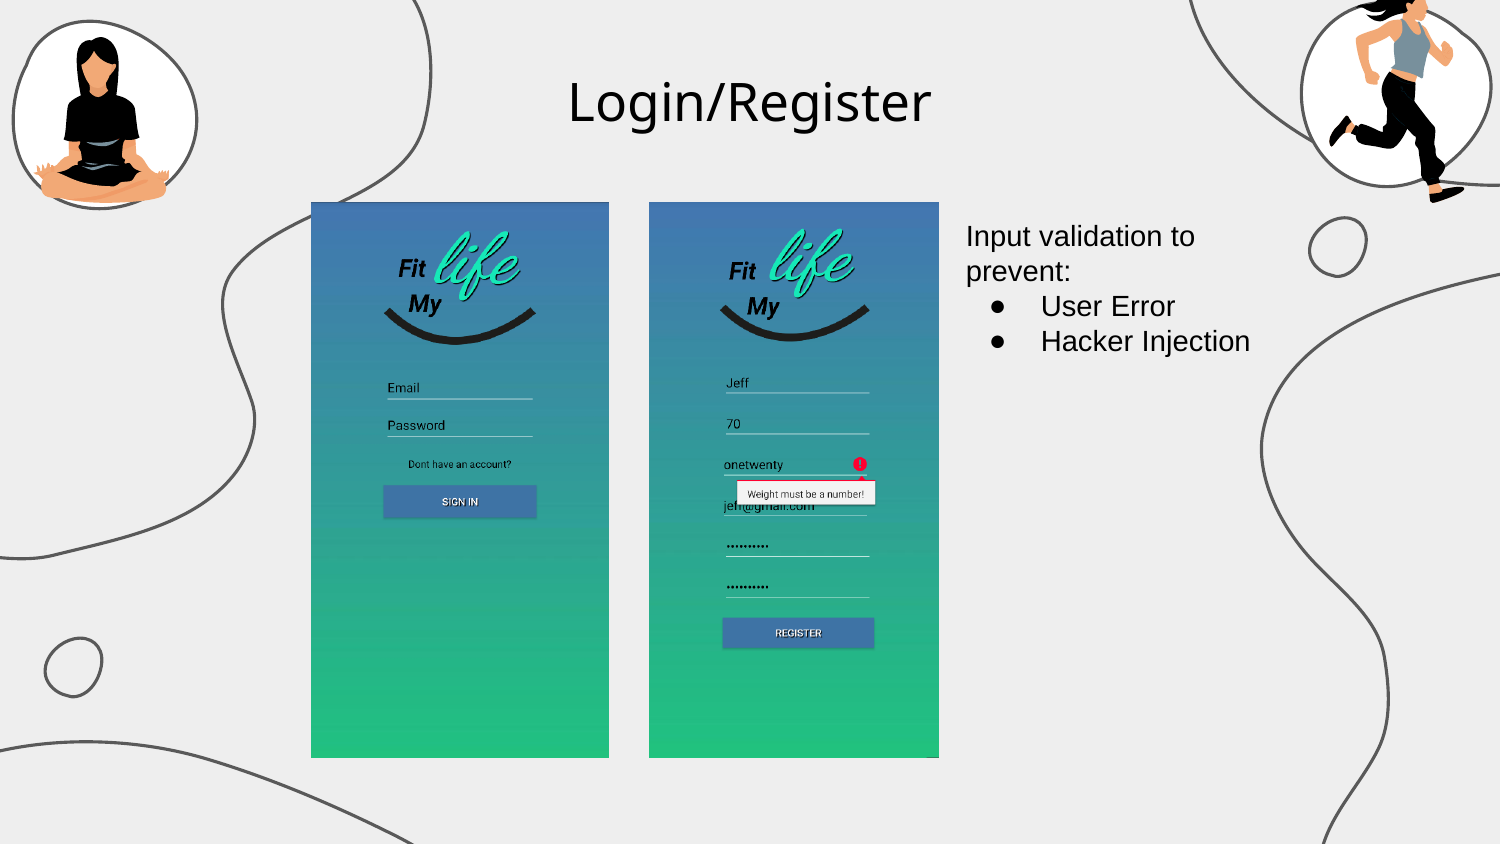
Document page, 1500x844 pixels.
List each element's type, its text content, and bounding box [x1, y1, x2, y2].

text_box [174, 148, 192, 177]
text_box Input validation to prevent: User Error Hacker Injection [950, 202, 1291, 373]
title Login/Register [174, 53, 1323, 148]
picture [311, 202, 609, 758]
text_box [1309, 31, 1323, 53]
text_box [1317, 148, 1323, 157]
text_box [33, 36, 170, 204]
picture [649, 202, 939, 758]
text_box [13, 60, 28, 173]
text_box [1472, 40, 1492, 139]
text_box [47, 21, 140, 35]
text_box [1328, 0, 1467, 204]
